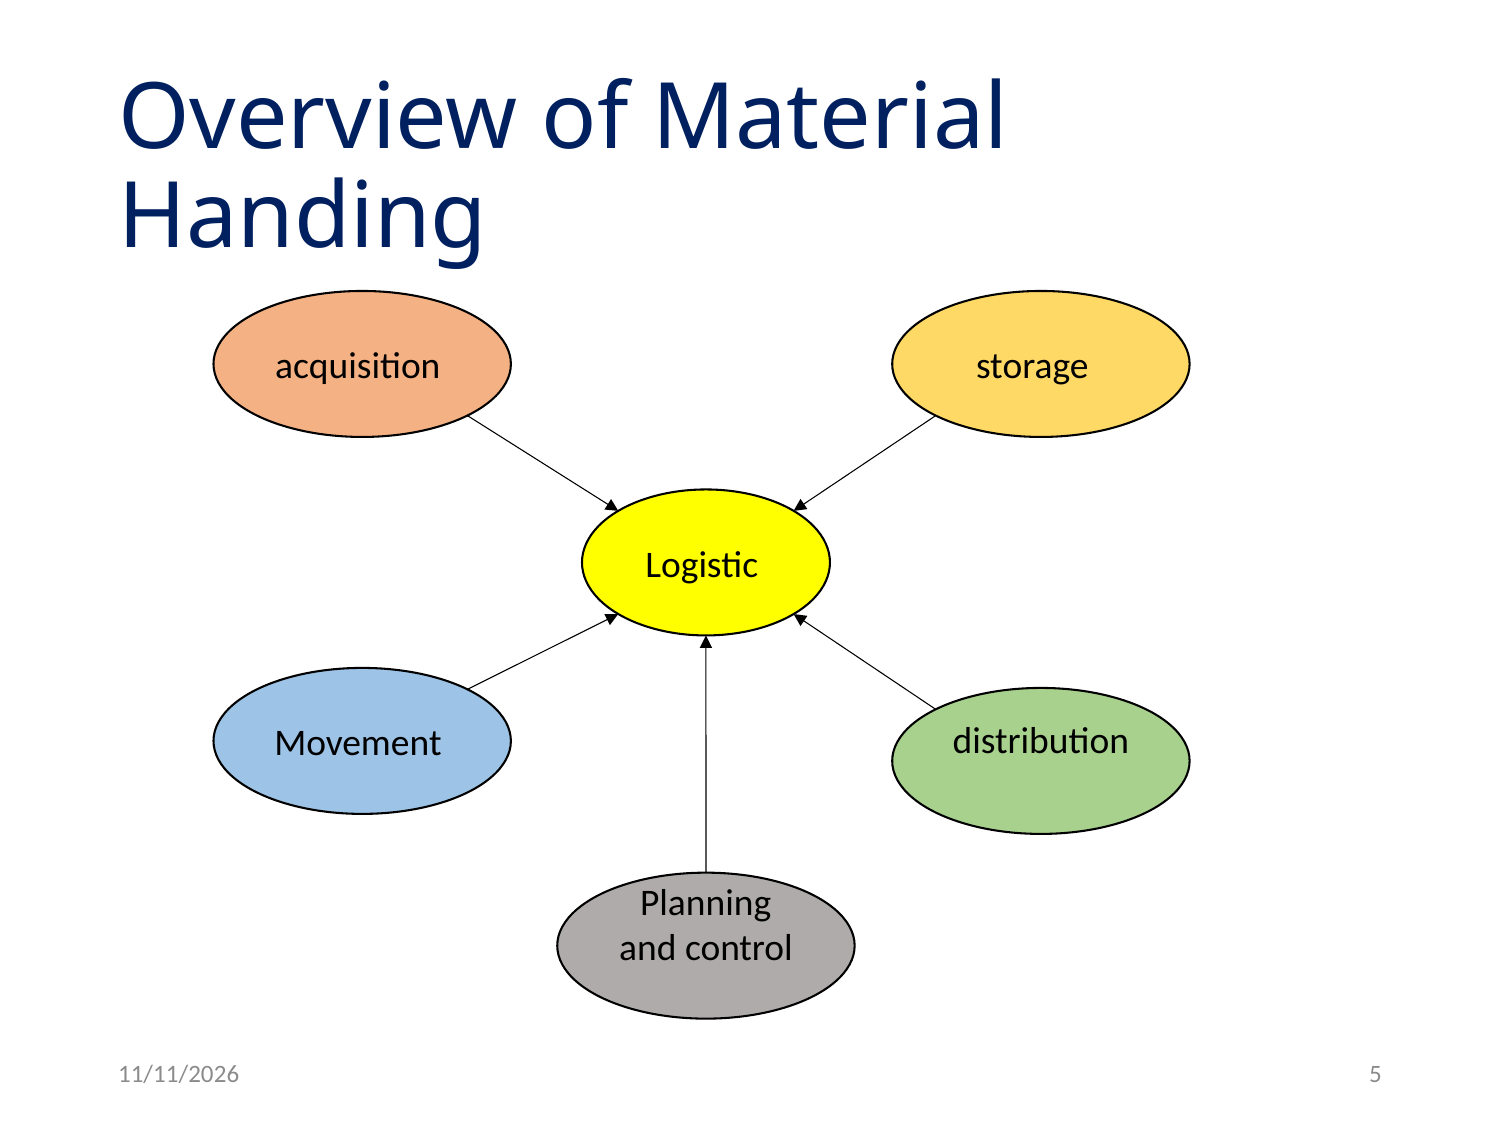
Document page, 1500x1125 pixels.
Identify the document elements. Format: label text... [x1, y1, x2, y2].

slide_number 5 [1059, 1042, 1397, 1103]
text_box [793, 415, 936, 511]
text_box Planning and control [556, 871, 856, 1020]
title Overview of Material Handing [103, 59, 1397, 278]
text_box distribution [891, 686, 1191, 835]
text_box acquisition [212, 289, 512, 438]
text_box Logistic [580, 488, 831, 637]
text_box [467, 415, 619, 511]
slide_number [103, 1042, 441, 1103]
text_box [793, 614, 936, 710]
text_box Movement [212, 666, 512, 815]
text_box storage [891, 289, 1191, 438]
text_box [467, 614, 619, 690]
